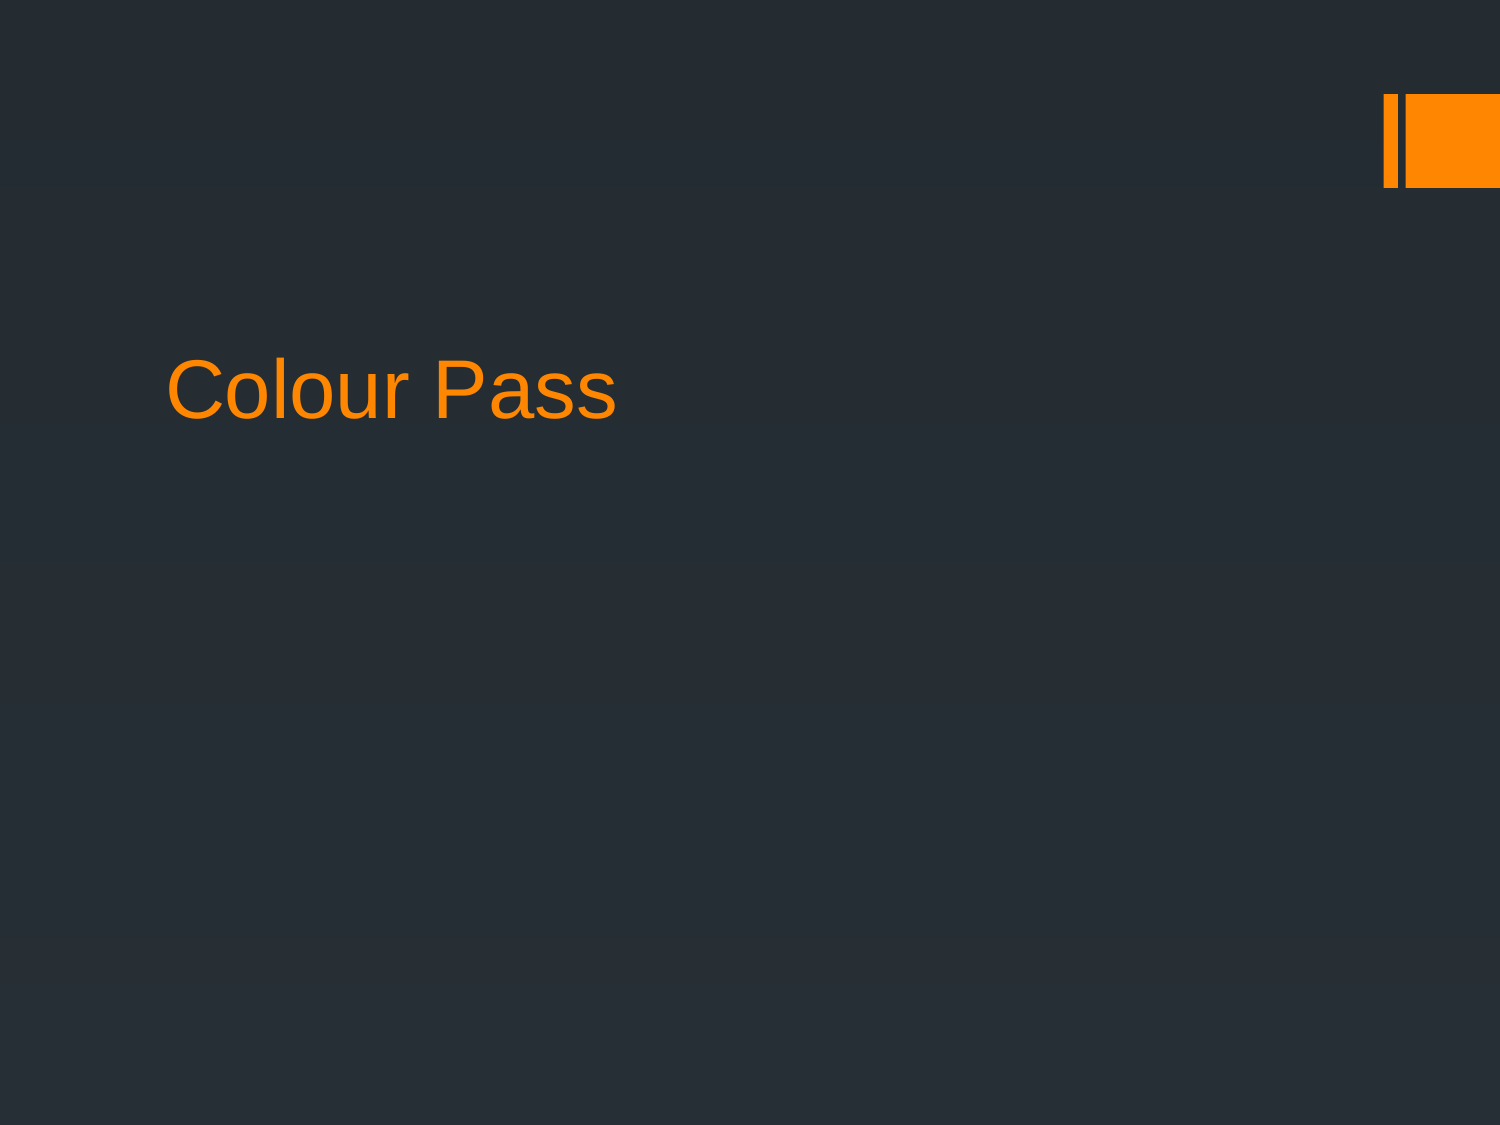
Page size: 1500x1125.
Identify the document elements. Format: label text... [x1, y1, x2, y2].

title Colour Pass [150, 253, 1350, 443]
